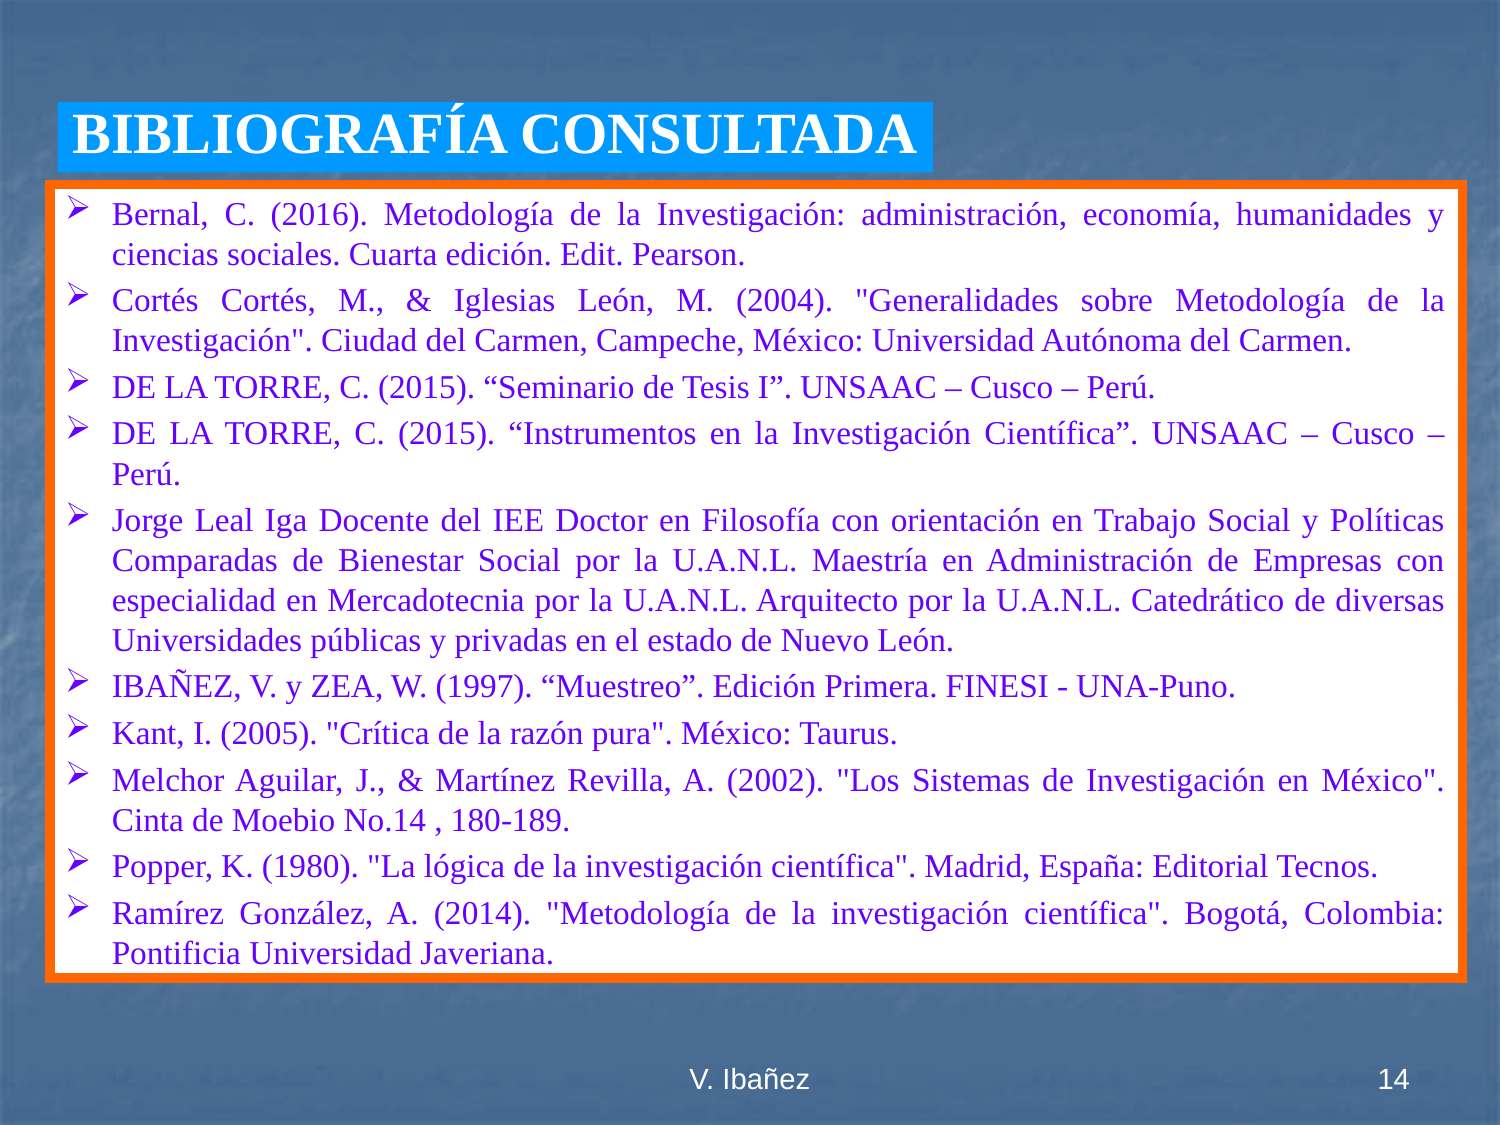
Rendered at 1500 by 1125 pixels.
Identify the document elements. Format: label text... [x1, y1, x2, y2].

text_box Bernal, C. (2016). Metodología de la Investigación: administración, economía, humanidades y ciencias sociales. Cuarta edición. Edit. Pearson. Cortés Cortés, M., & Iglesias León, M. (2004). "Generalidades sobre Metodología de la Investigación". Ciudad del Carmen, Campeche, México: Universidad Autónoma del Carmen. DE LA TORRE, C. (2015). “Seminario de Tesis I”. UNSAAC – Cusco – Perú. DE LA TORRE, C. (2015). “Instrumentos en la Investigación Científica”. UNSAAC – Cusco – Perú. Jorge Leal Iga Docente del IEE Doctor en Filosofía con orientación en Trabajo Social y Políticas Comparadas de Bienestar Social por la U.A.N.L. Maestría en Administración de Empresas con especialidad en Mercadotecnia por la U.A.N.L. Arquitecto por la U.A.N.L. Catedrático de diversas Universidades públicas y privadas en el estado de Nuevo León. IBAÑEZ, V. y ZEA, W. (1997). “Muestreo”. Edición Primera. FINESI - UNA-Puno. Kant, I. (2005). "Crítica de la razón pura". México: Taurus. Melchor Aguilar, J., & Martínez Revilla, A. (2002). "Los Sistemas de Investigación en México". Cinta de Moebio No.14 , 180-189. Popper, K. (1980). "La lógica de la investigación científica". Madrid, España: Editorial Tecnos. Ramírez González, A. (2014). "Metodología de la investigación científica". Bogotá, Colombia: Pontificia Universidad Javeriana. [49, 184, 1463, 979]
text_box BIBLIOGRAFÍA CONSULTADA [57, 101, 933, 173]
slide_number 14 [1074, 1024, 1426, 1103]
footer V. Ibañez [512, 1024, 988, 1103]
